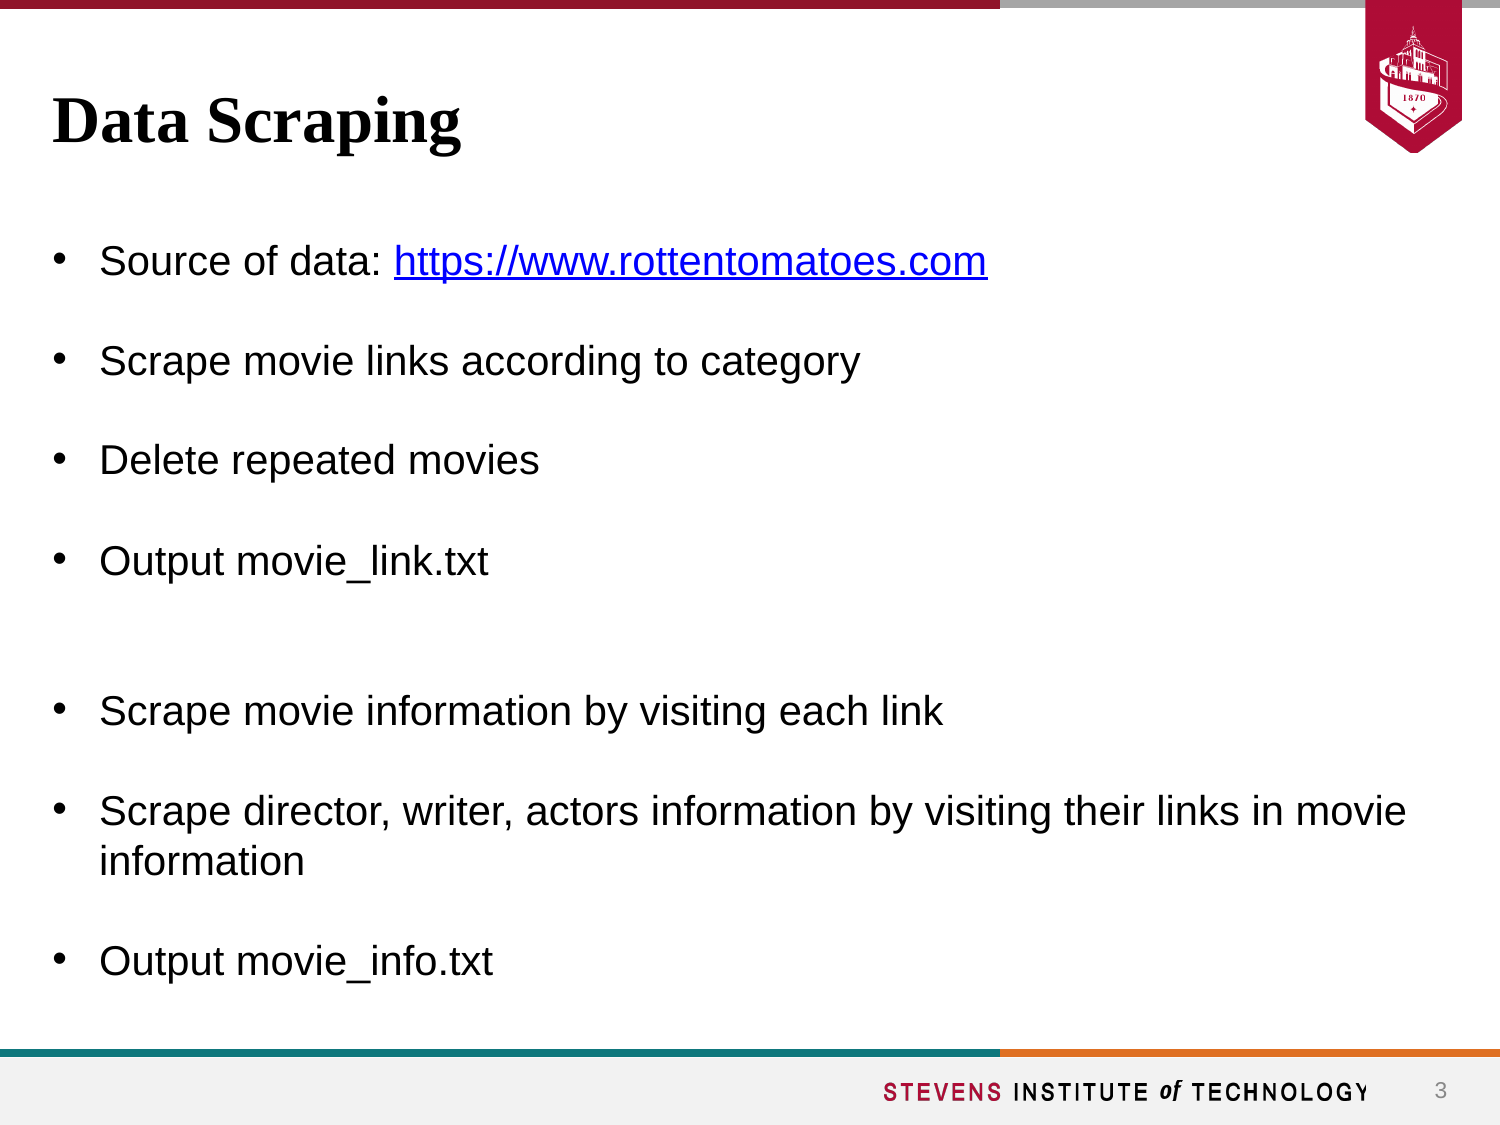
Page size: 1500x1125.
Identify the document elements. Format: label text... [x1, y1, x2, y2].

picture [884, 1080, 1366, 1101]
picture [1365, 0, 1462, 153]
title Data Scraping [37, 68, 1236, 157]
slide_number ‹#› [1401, 1059, 1481, 1120]
list Source of data: https://www.rottentomatoes.com Scrape movie links according to category Delete repeated movies Output movie_link.txt Scrape movie information by visiting each link Scrape director, writer, actors information by visiting their links in movie information Output movie_info.txt [37, 225, 1429, 1009]
